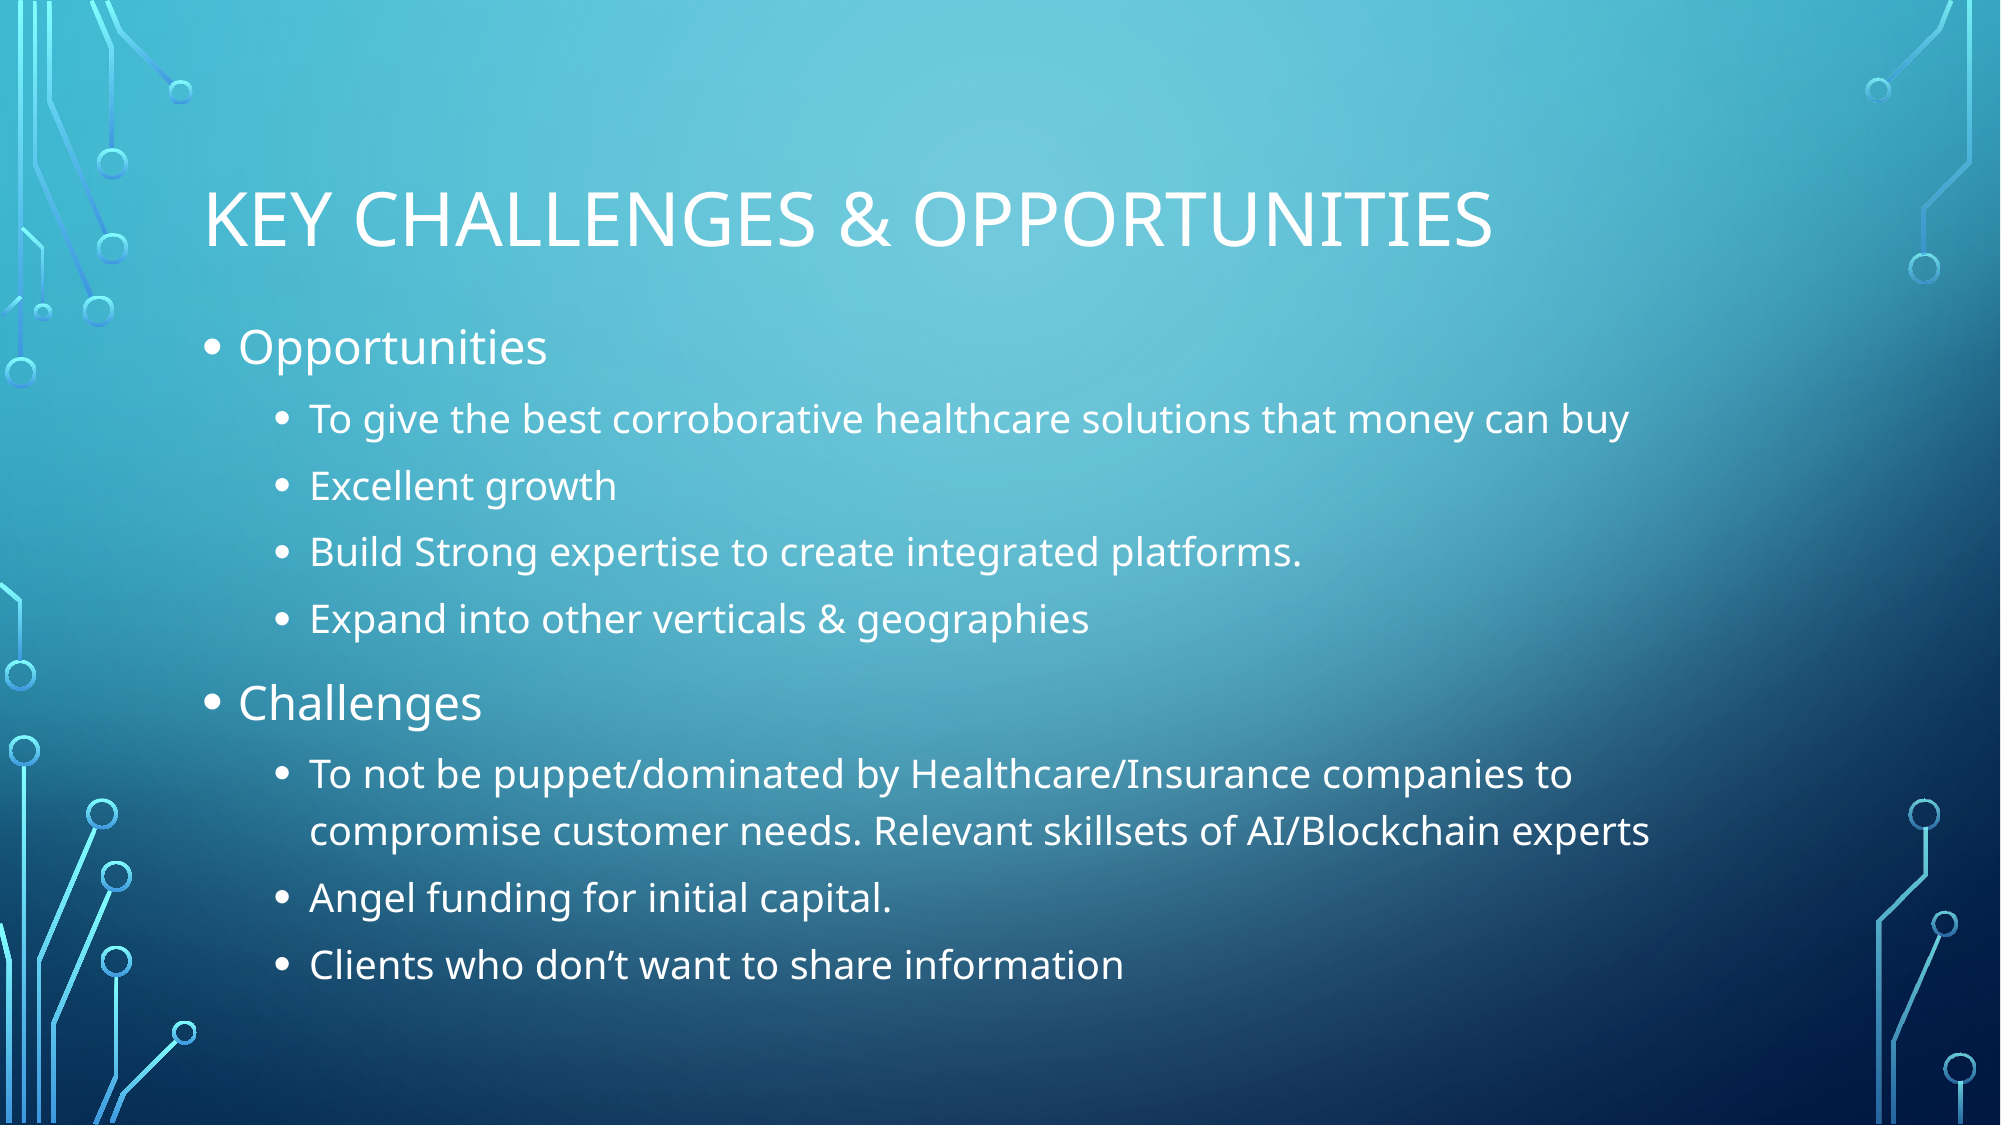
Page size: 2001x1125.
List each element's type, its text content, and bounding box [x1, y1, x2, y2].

title KEY CHALLENGES & OPPORTUNITIES [187, 101, 1813, 298]
list Opportunities To give the best corroborative healthcare solutions that money can buy Excellent growth Build Strong expertise to create integrated platforms. Expand into other verticals & geographies Challenges To not be puppet/dominated by Healthcare/Insurance companies to compromise customer needs. Relevant skillsets of AI/Blockchain experts Angel funding for initial capital. Clients who don’t want to share information [187, 298, 1813, 1000]
